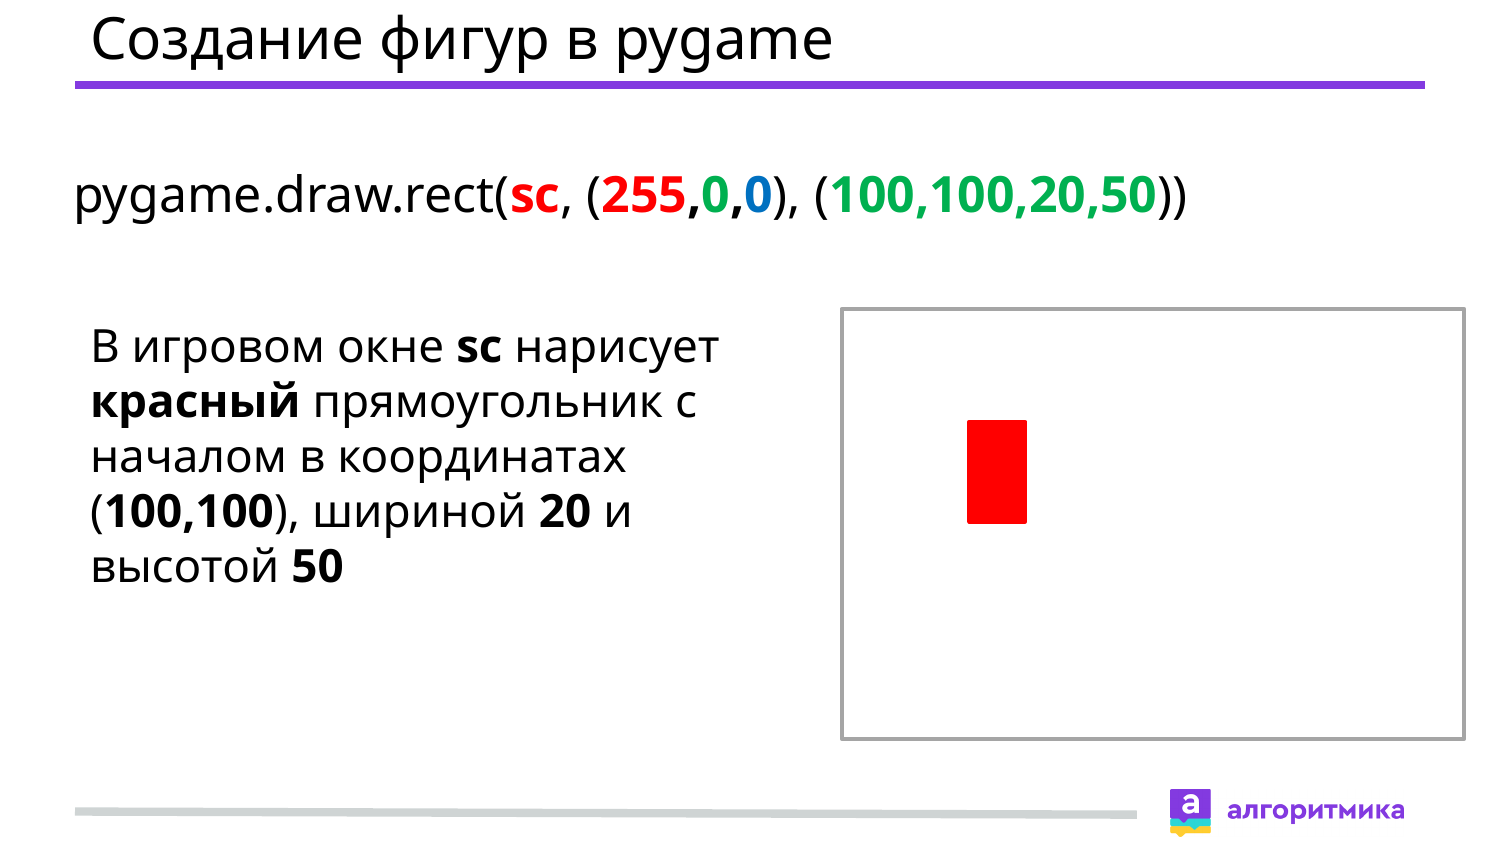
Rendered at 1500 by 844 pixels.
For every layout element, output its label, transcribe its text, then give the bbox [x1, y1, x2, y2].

title Создание фигур в pygame [75, 0, 1425, 73]
text_box pygame.draw.rect(sc, (255,0,0), (100,100,20,50)) [58, 154, 1339, 231]
picture [1170, 789, 1404, 837]
text_box [841, 308, 1465, 739]
text_box В игровом окне sc нарисует красный прямоугольник с началом в координатах (100,100), шириной 20 и высотой 50 [74, 308, 750, 602]
text_box [969, 421, 1026, 522]
